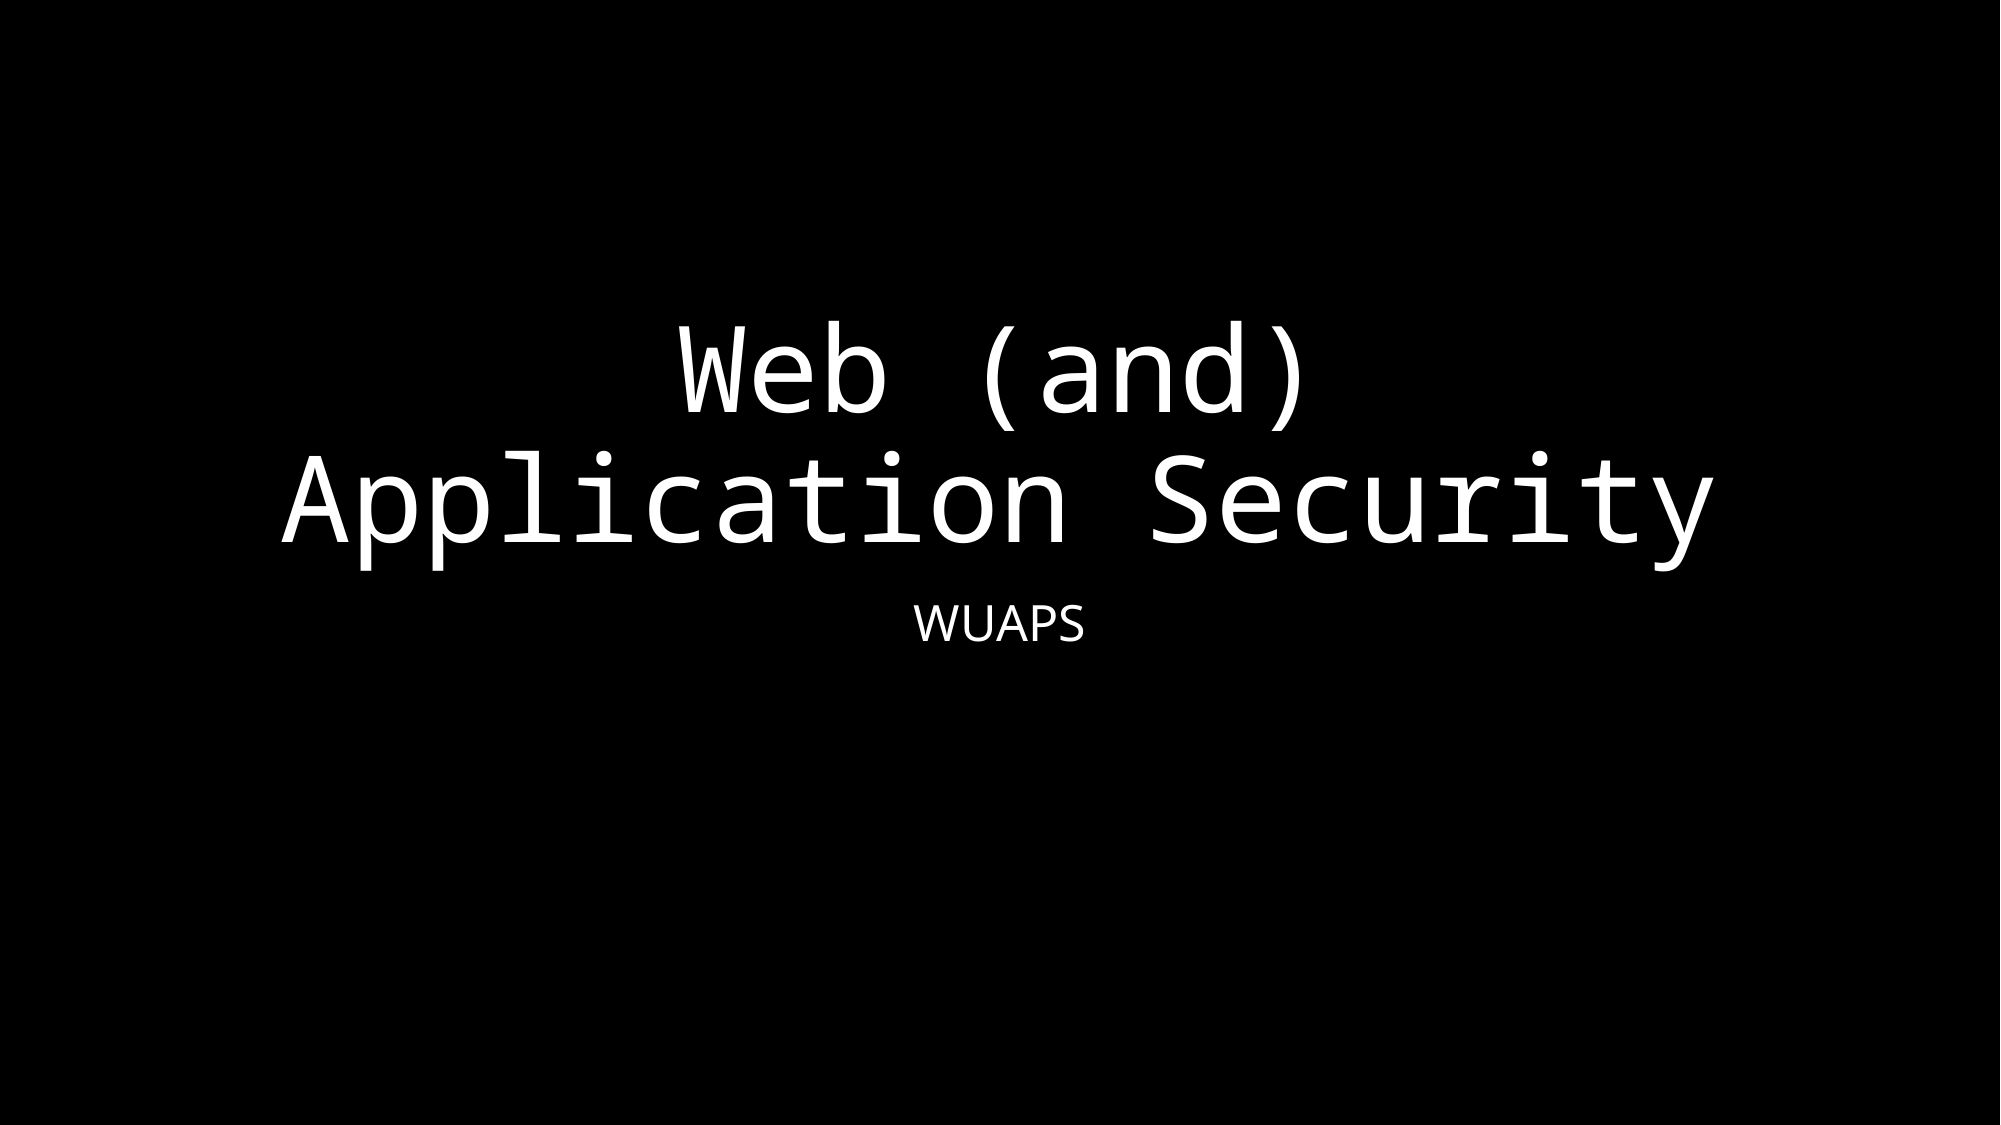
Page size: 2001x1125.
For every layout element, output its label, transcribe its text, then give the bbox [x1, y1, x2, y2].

title Web (and) Application Security [249, 184, 1750, 576]
subtitle WUAPS [249, 590, 1750, 863]
